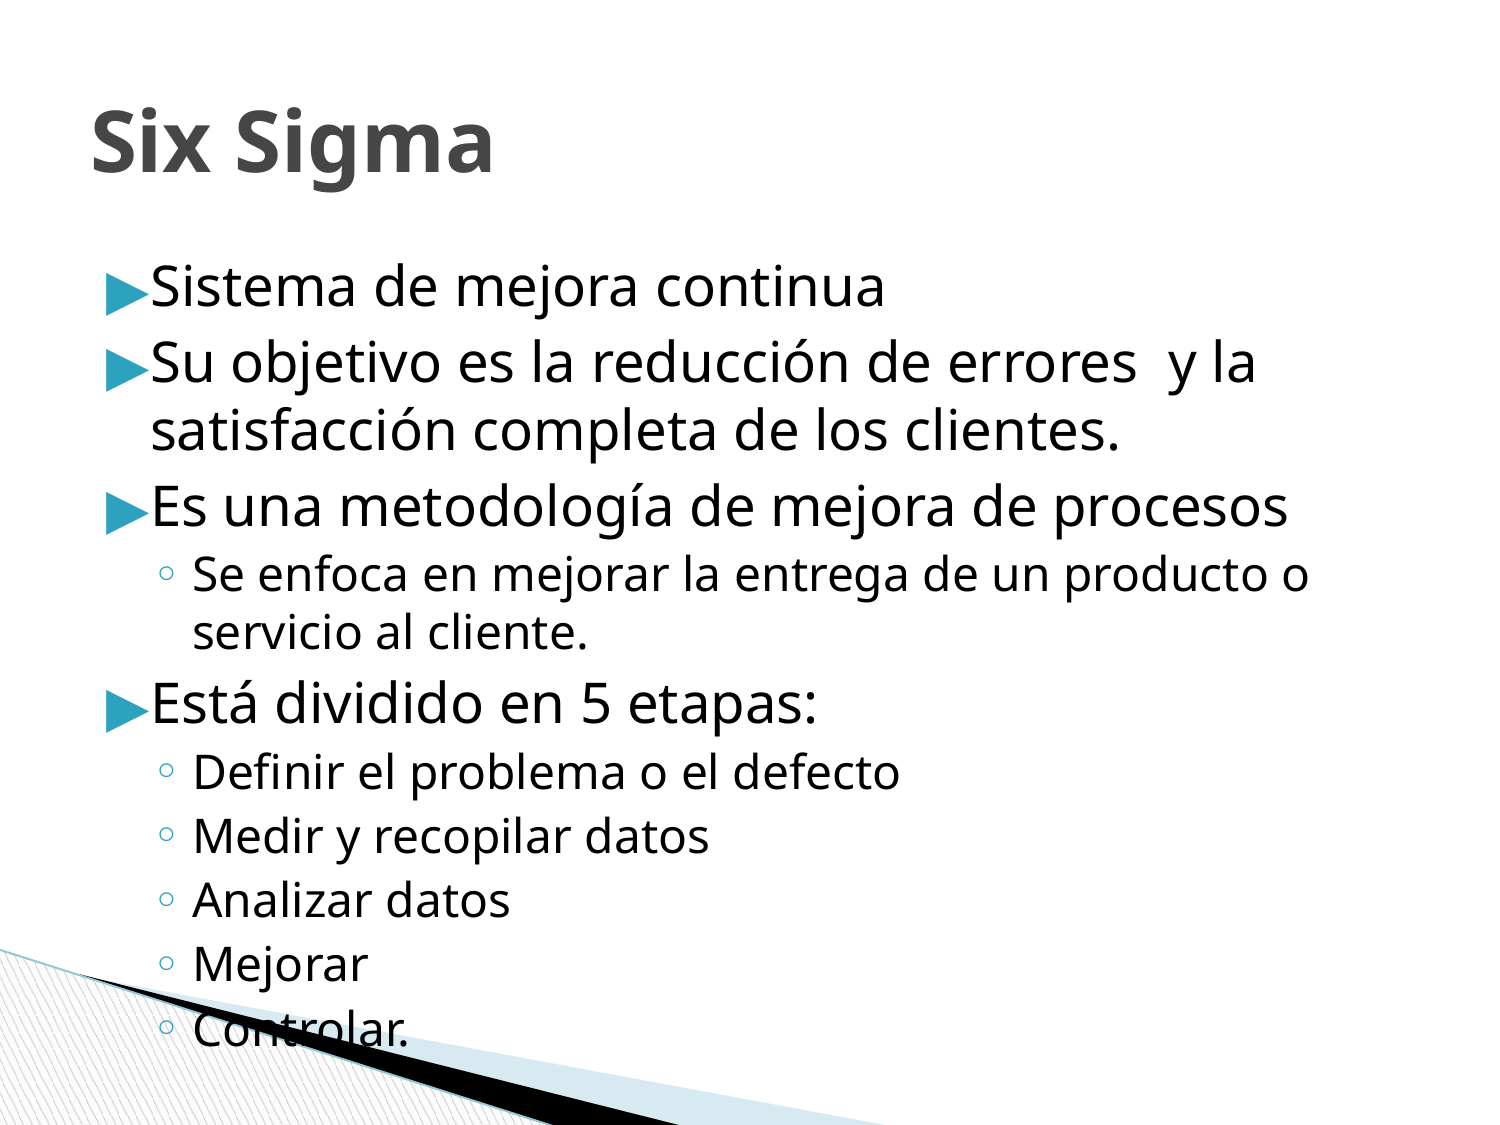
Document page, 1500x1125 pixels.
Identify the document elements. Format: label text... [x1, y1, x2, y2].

list Sistema de mejora continua Su objetivo es la reducción de errores y la satisfacción completa de los clientes. Es una metodología de mejora de procesos Se enfoca en mejorar la entrega de un producto o servicio al cliente. Está dividido en 5 etapas: Definir el problema o el defecto Medir y recopilar datos Analizar datos Mejorar Controlar. [75, 243, 1425, 1071]
title Six Sigma [75, 45, 1425, 233]
